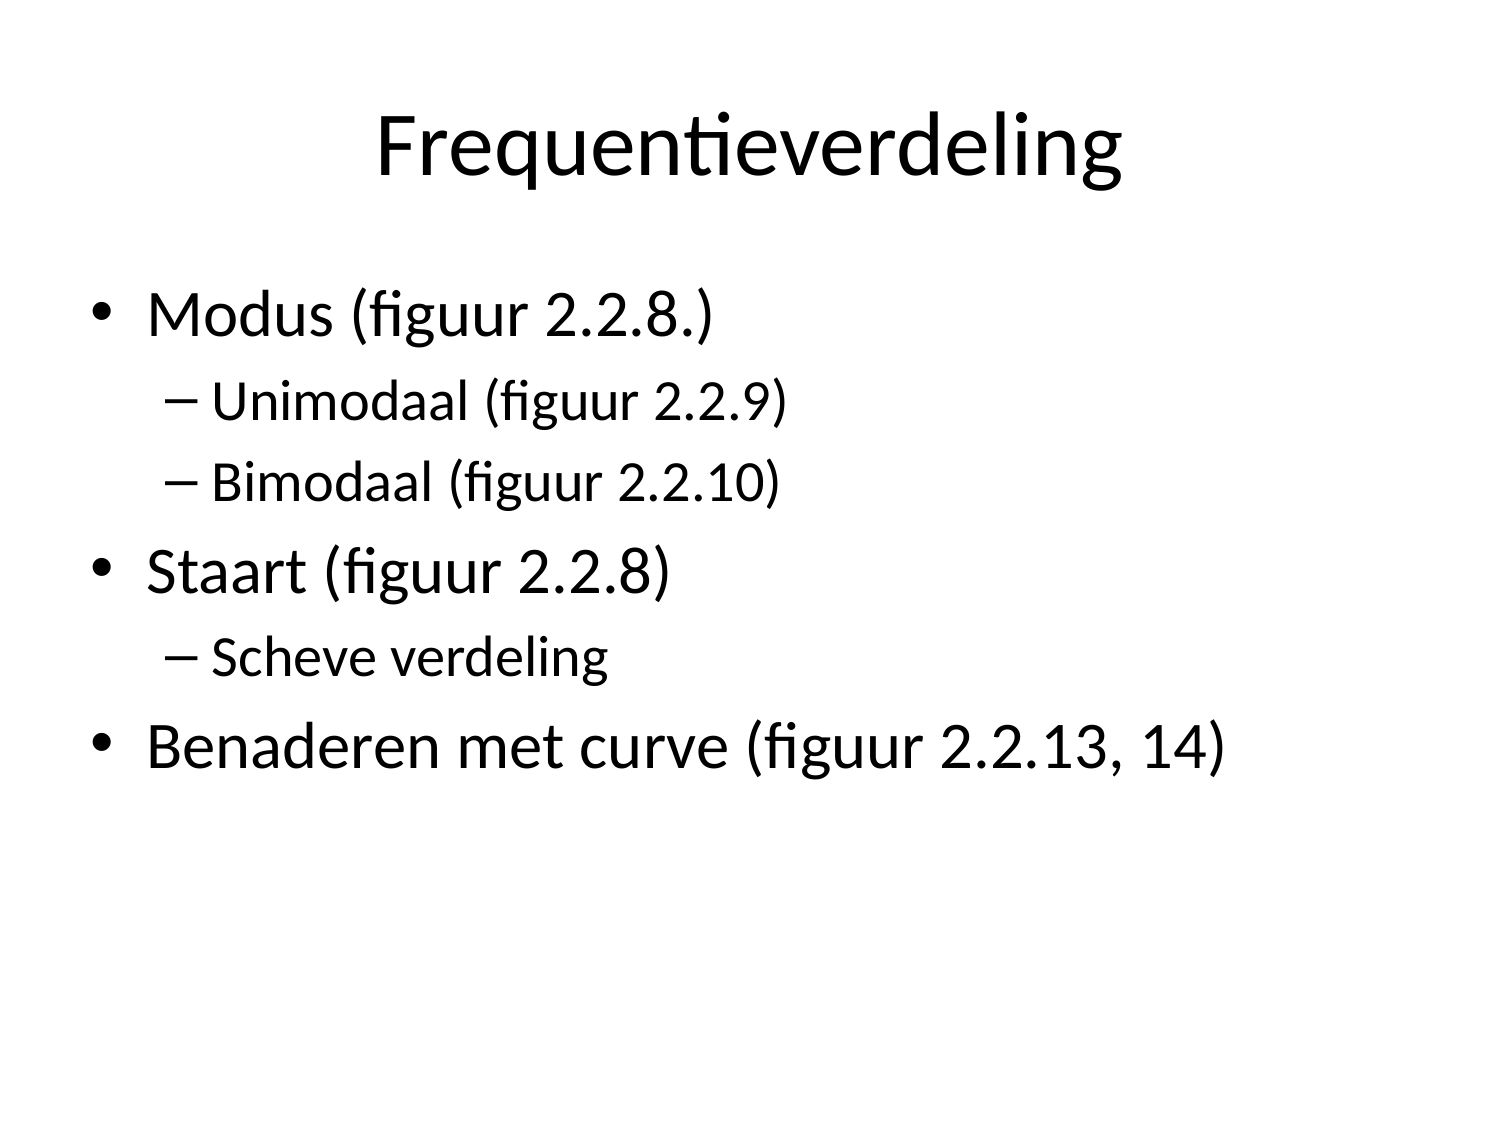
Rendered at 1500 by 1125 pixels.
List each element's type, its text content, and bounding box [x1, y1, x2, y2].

title Frequentieverdeling [75, 45, 1425, 233]
list Modus (figuur 2.2.8.) Unimodaal (figuur 2.2.9) Bimodaal (figuur 2.2.10) Staart (figuur 2.2.8) Scheve verdeling Benaderen met curve (figuur 2.2.13, 14) [75, 262, 1425, 1005]
